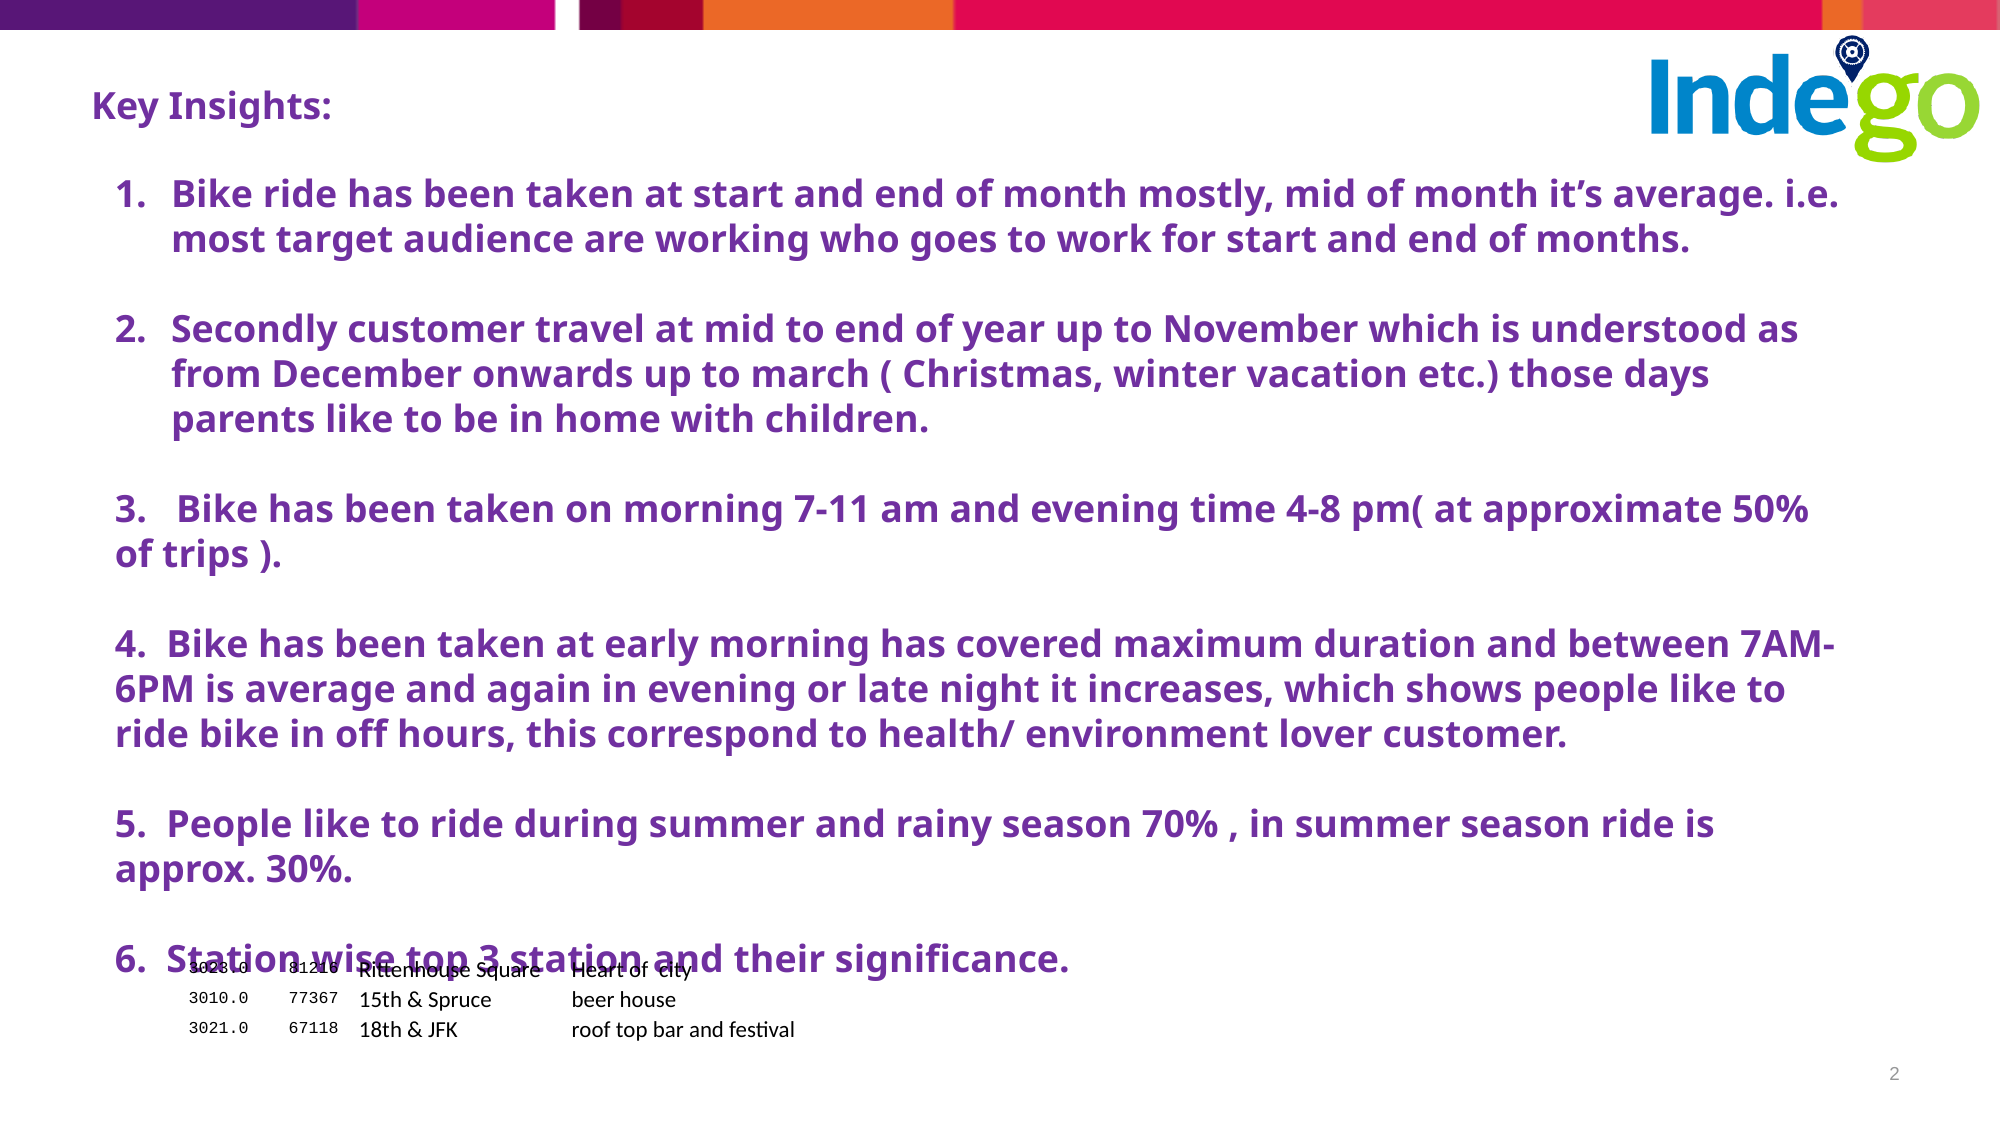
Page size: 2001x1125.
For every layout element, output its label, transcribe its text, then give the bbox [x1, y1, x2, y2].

table_cell beer house [570, 983, 854, 1013]
table_cell 18th & JFK [358, 1013, 570, 1043]
table_header Rittenhouse Square [358, 953, 570, 983]
table_cell 15th & Spruce [358, 983, 570, 1013]
table_cell roof top bar and festival [570, 1013, 854, 1043]
table_cell 3010.0 77367 [188, 983, 358, 1013]
picture [0, 0, 2000, 30]
table_cell 3021.0 67118 [188, 1013, 358, 1043]
table_header 3023.0 81216 [188, 953, 358, 983]
text_box Bike ride has been taken at start and end of month mostly, mid of month it’s average. i.e. most target audience are working who goes to work for start and end of months. Secondly customer travel at mid to end of year up to November which is understood as from December onwards up to march ( Christmas, winter vacation etc.) those days parents like to be in home with children. 3. Bike has been taken on morning 7-11 am and evening time 4-8 pm( at approximate 50% of trips ). 4. Bike has been taken at early morning has covered maximum duration and between 7AM- 6PM is average and again in evening or late night it increases, which shows people like to ride bike in off hours, this correspond to health/ environment lover customer. 5. People like to ride during summer and rainy season 70% , in summer season ride is approx. 30%. 6. Station wise top 3 station and their significance. [99, 162, 1863, 988]
text_box Key Insights: [76, 74, 348, 135]
slide_number 2 [1433, 1043, 1900, 1104]
picture [1649, 31, 1980, 163]
table_header Heart of city [570, 953, 854, 983]
